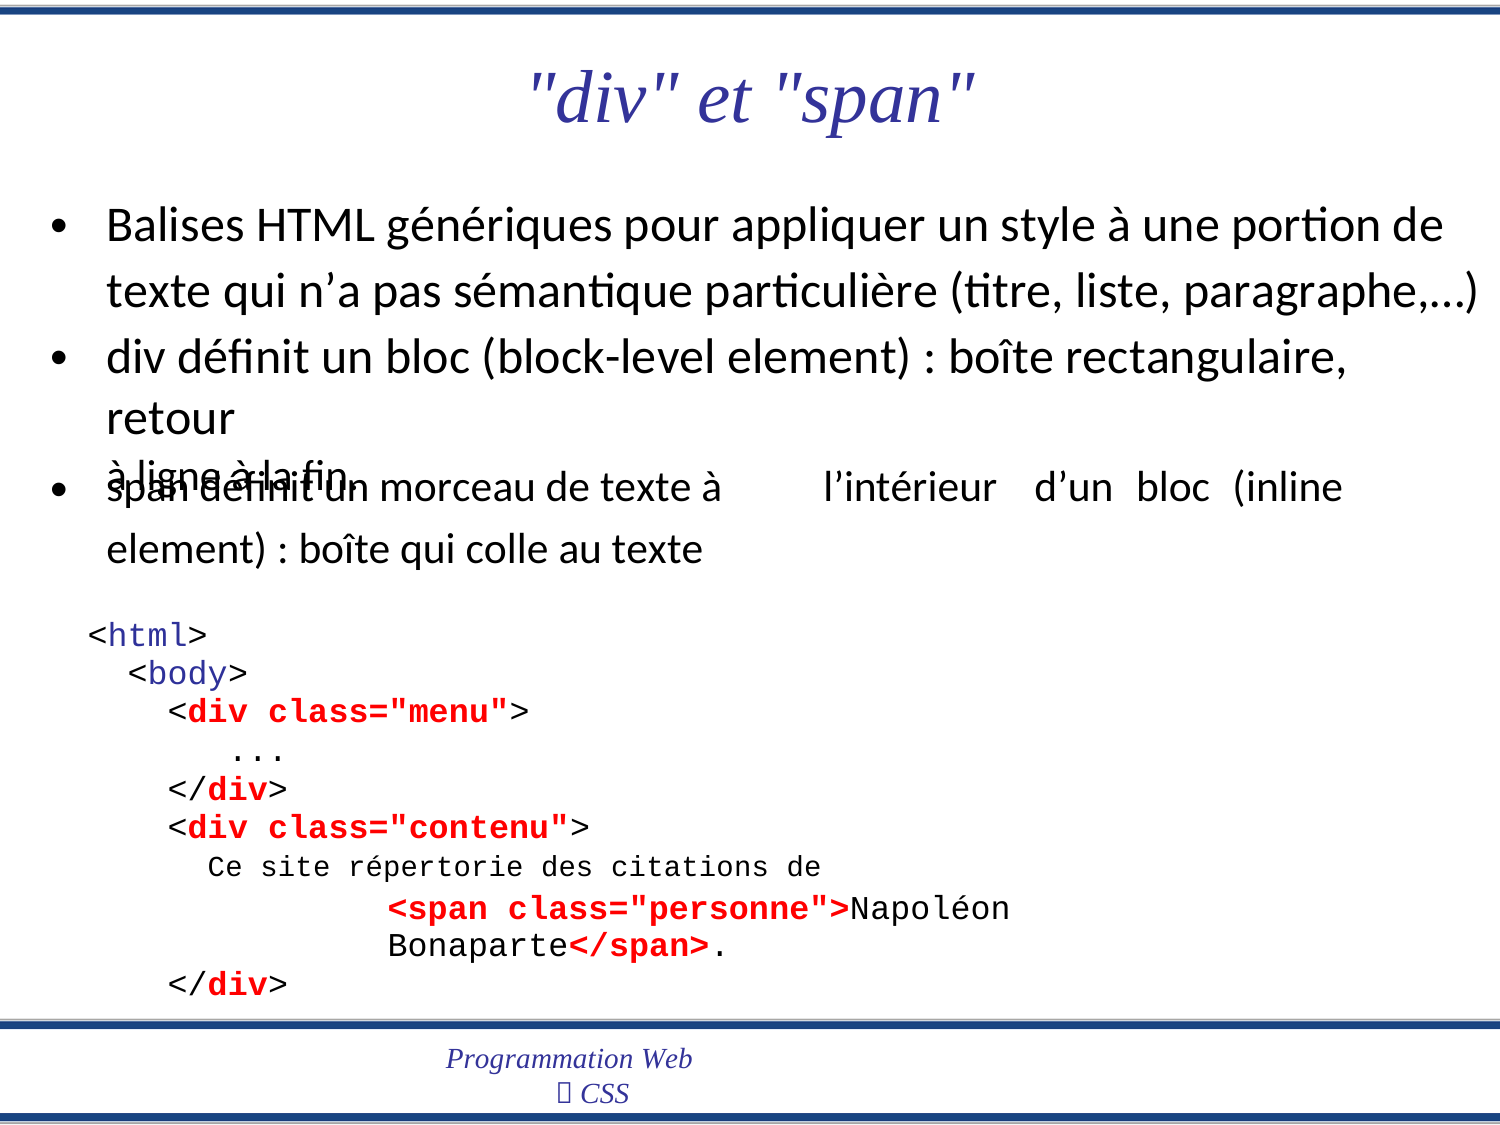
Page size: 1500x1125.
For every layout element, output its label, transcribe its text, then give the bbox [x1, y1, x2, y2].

text_box d’un [1032, 466, 1133, 521]
text_box span définit un morceau de texte à element) : boîte qui colle au texte <html> <body> <div class="menu"> ... </div> <div class="contenu"> [85, 466, 822, 852]
text_box bloc [1133, 466, 1230, 521]
text_box [0, 1017, 1500, 1030]
text_box [0, 3, 1500, 15]
text_box [0, 1113, 1500, 1125]
text_box • [48, 199, 78, 254]
text_box • [48, 463, 78, 518]
text_box (inline [1230, 466, 1370, 521]
text_box "div" et "span" Balises HTML génériques pour appliquer un style à une portion de texte qui n’a pas sémantique particulière (titre, liste, paragraphe,…) div définit un bloc (block-level element) : boîte rectangulaire, retour à ligne à la fin. [104, 58, 1491, 449]
text_box l’intérieur [821, 466, 1032, 521]
text_box Programmation Web  CSS [443, 1042, 695, 1115]
text_box Ce site répertorie des citations de <span class="personne">Napoléon Bonaparte</span>. </div> [165, 852, 1377, 968]
text_box • [48, 331, 78, 386]
